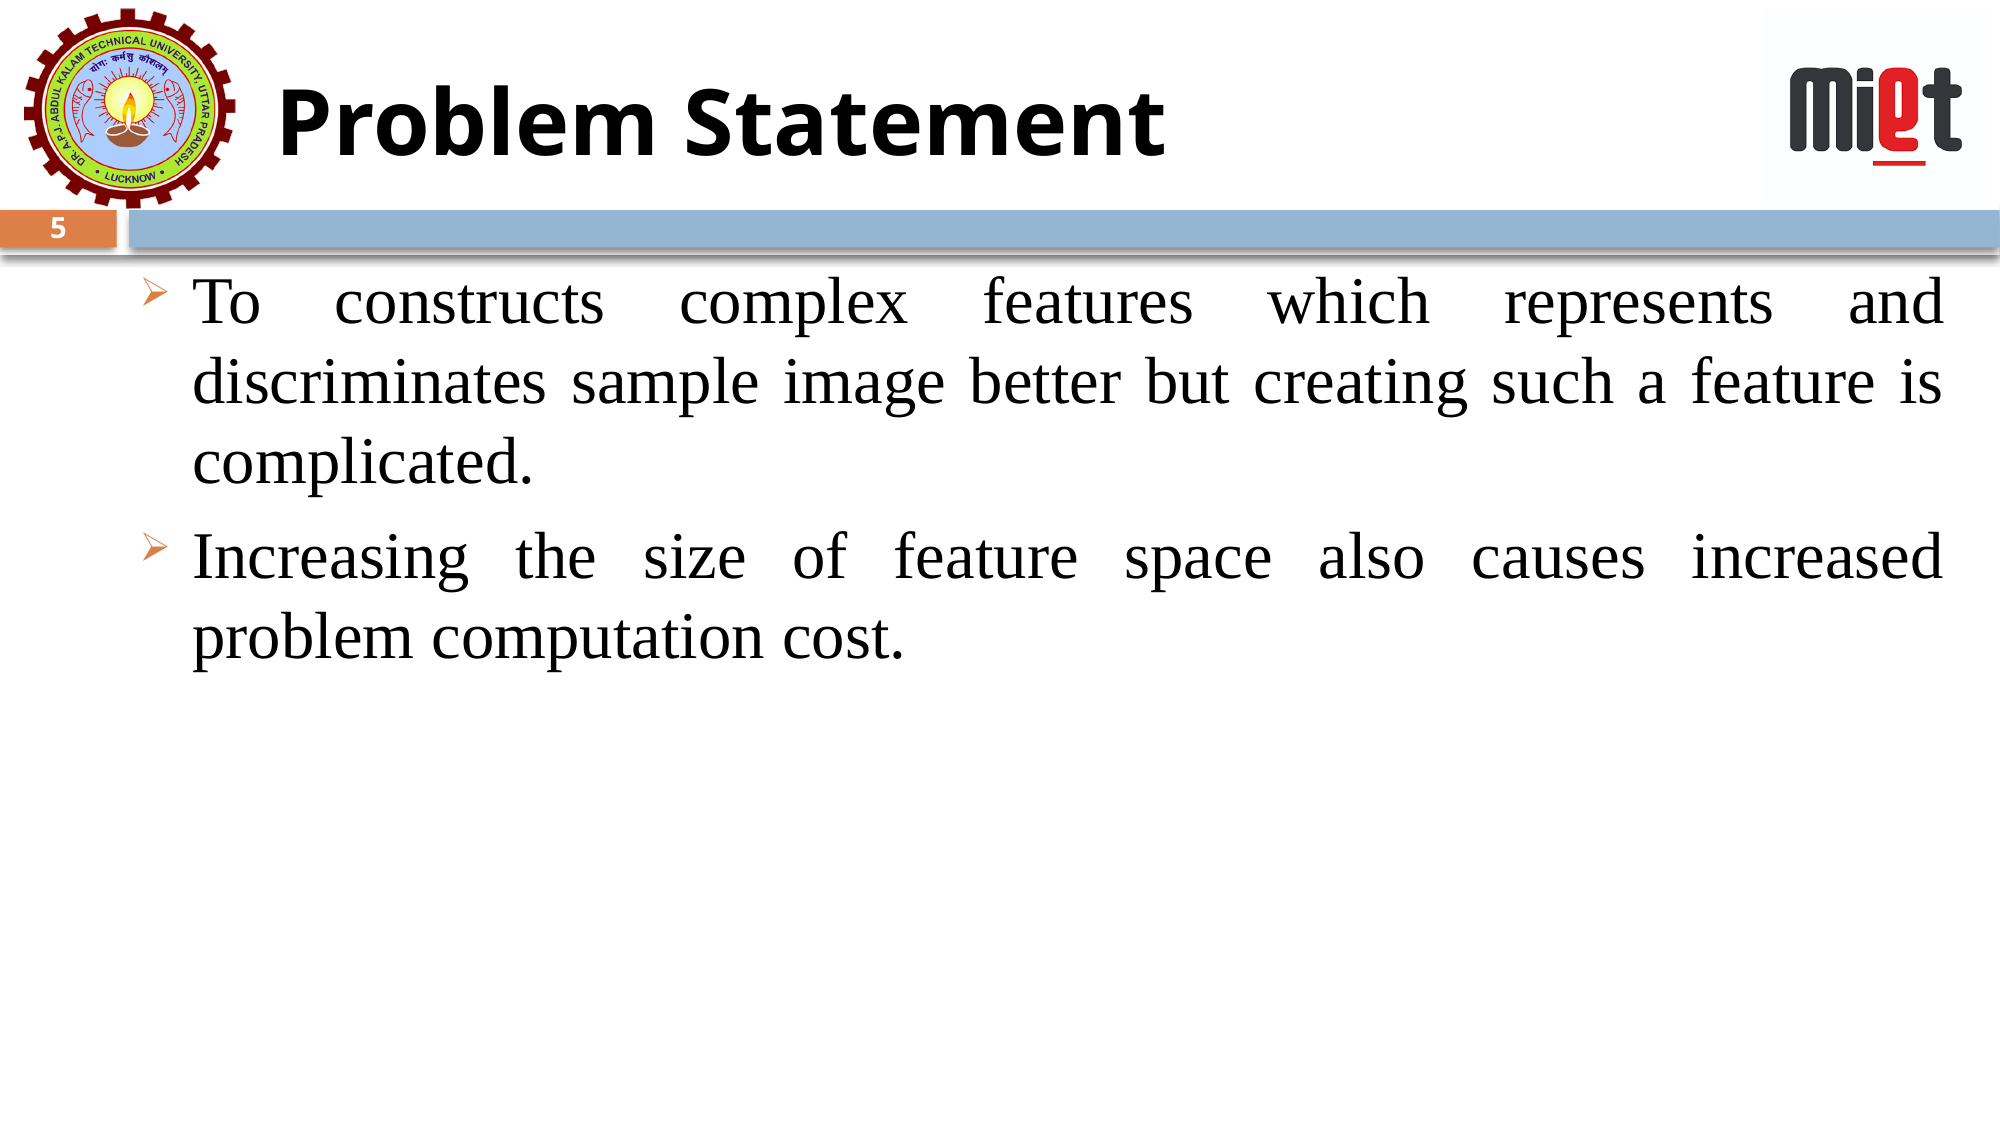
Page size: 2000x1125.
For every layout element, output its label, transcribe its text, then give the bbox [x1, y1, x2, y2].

picture [24, 7, 238, 209]
slide_number 5 [0, 208, 117, 249]
list To constructs complex features which represents and discriminates sample image better but creating such a feature is complicated. Increasing the size of feature space also causes increased problem computation cost. [124, 249, 1963, 1088]
title Problem Statement [243, 37, 1757, 200]
picture [1763, 7, 1990, 209]
